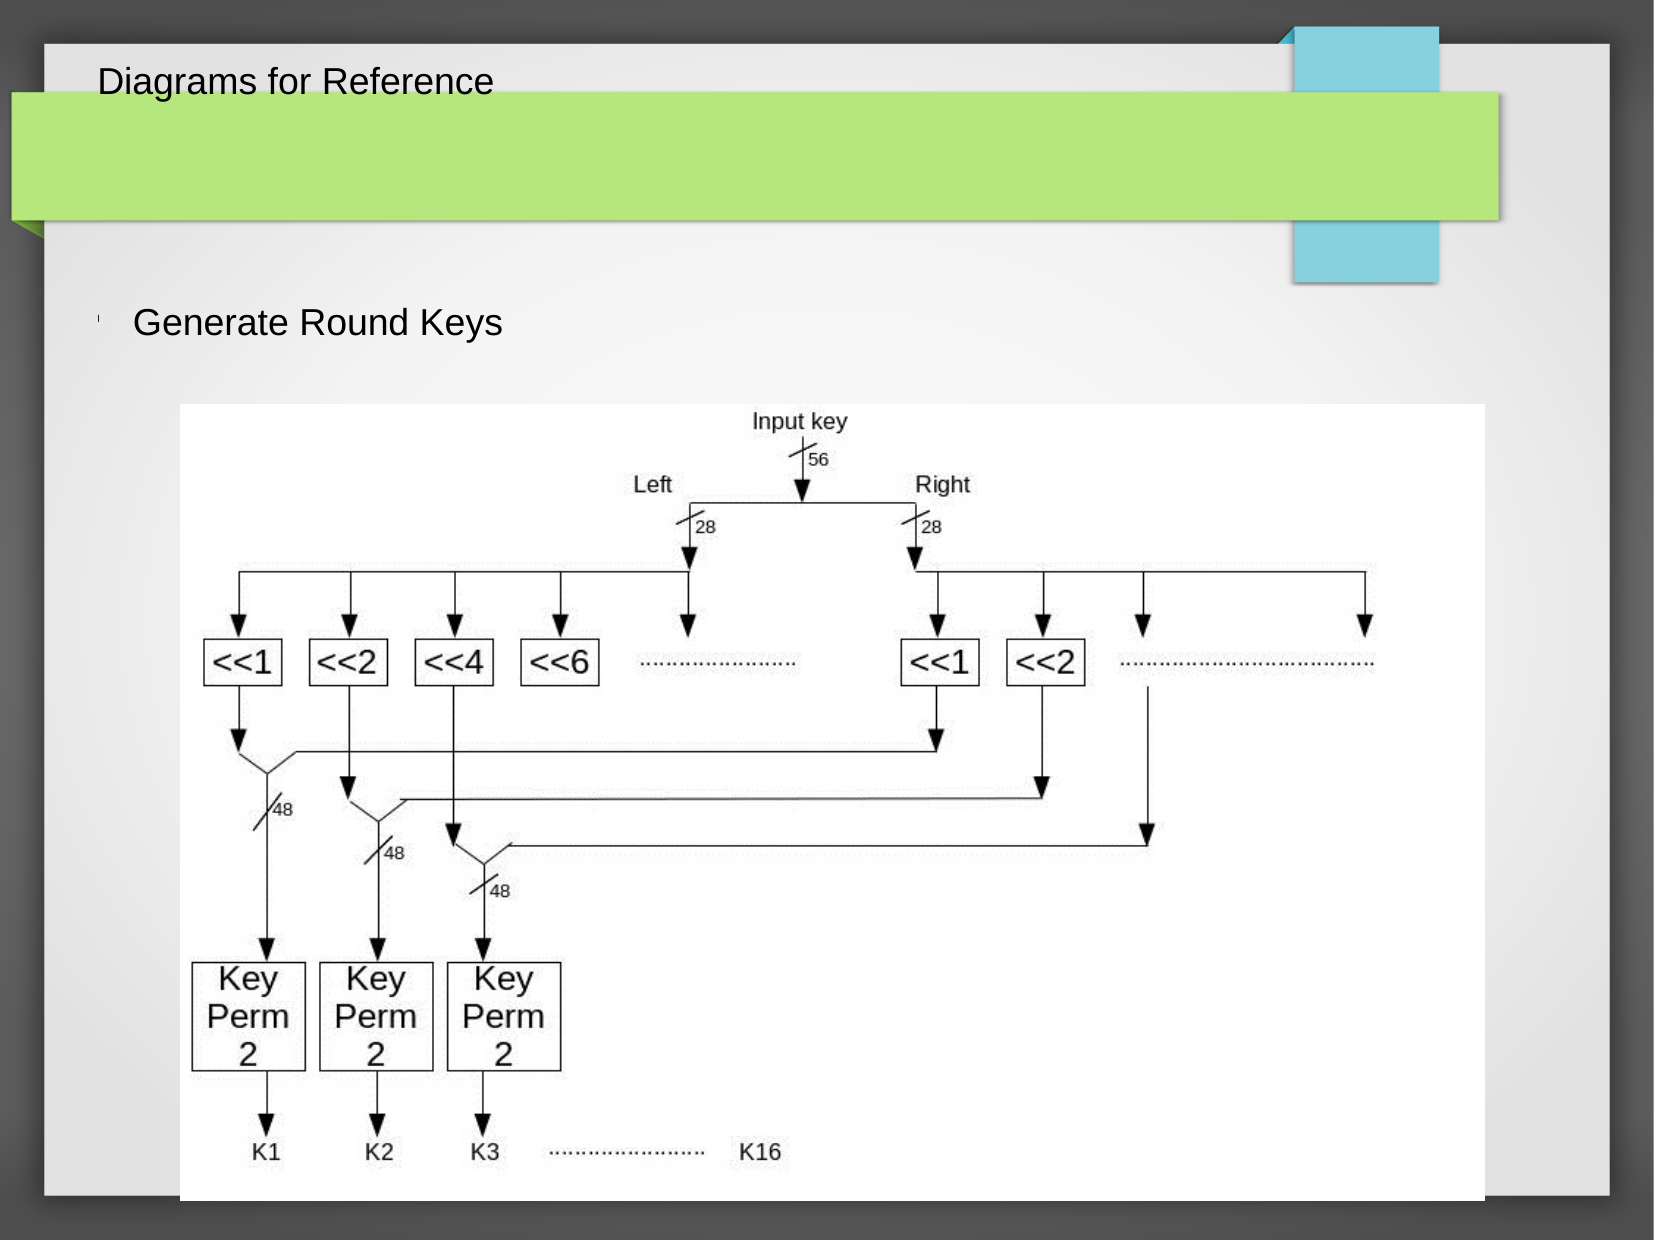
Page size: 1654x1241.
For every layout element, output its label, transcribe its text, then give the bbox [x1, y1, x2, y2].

text_box Generate Round Keys [82, 290, 1571, 1010]
text_box Diagrams for Reference [82, 49, 1571, 272]
picture [0, 0, 1654, 1240]
